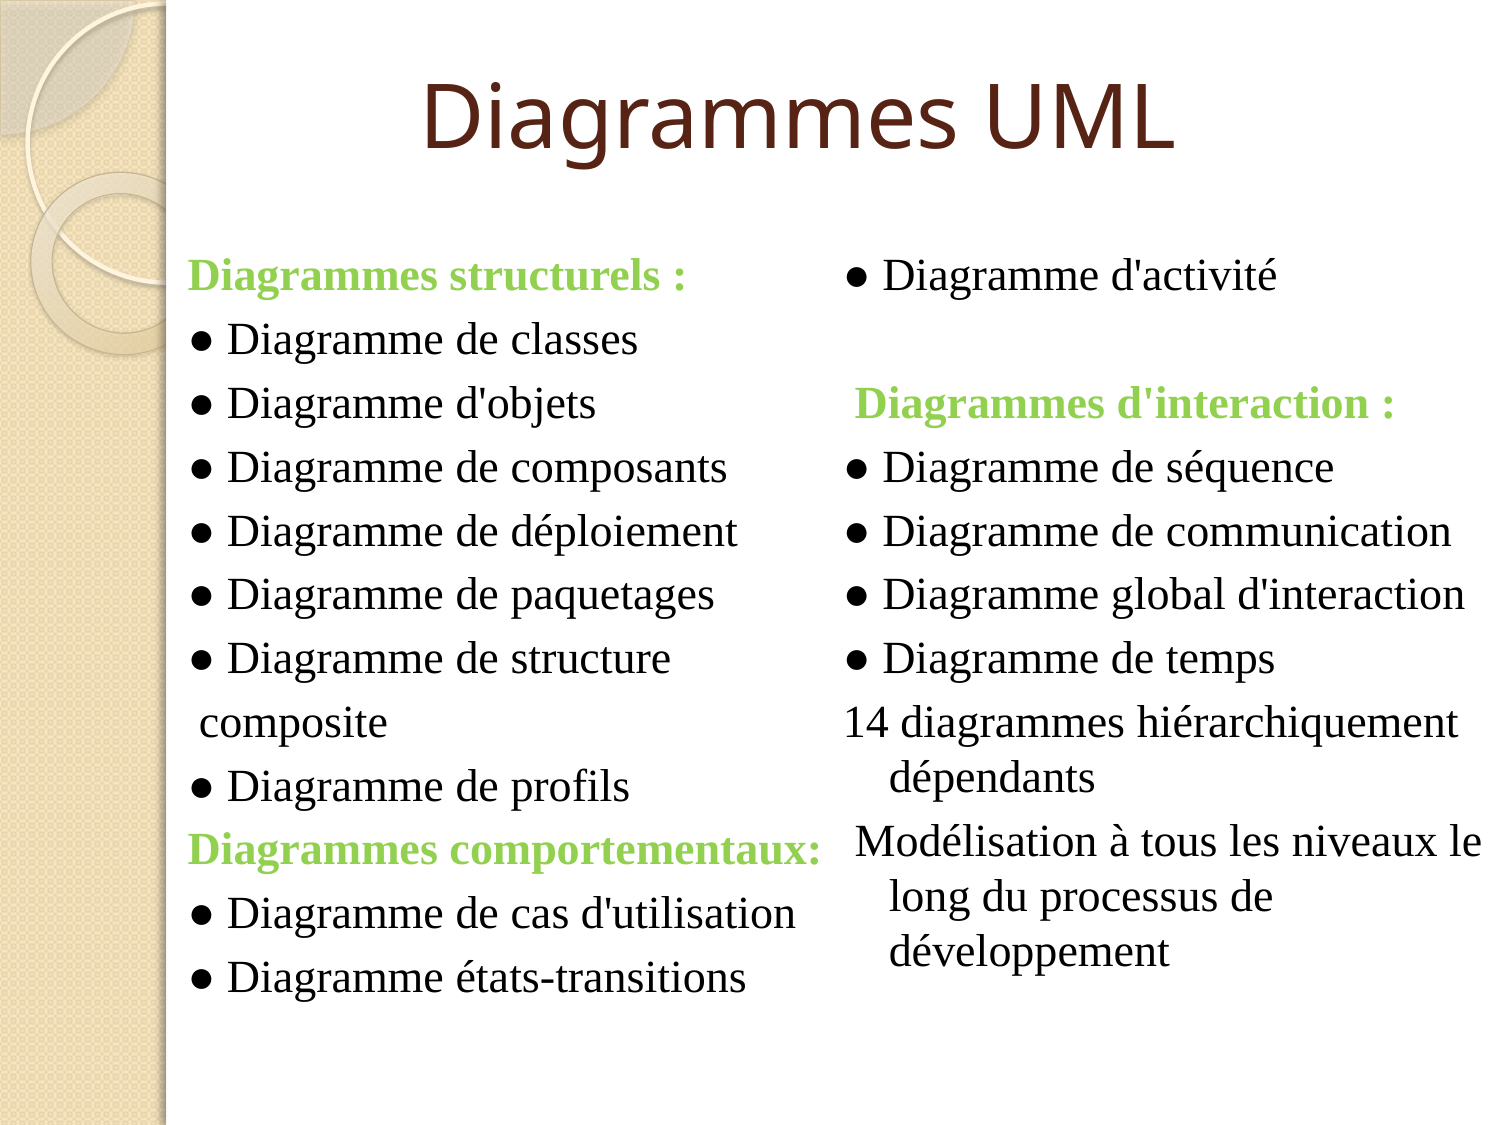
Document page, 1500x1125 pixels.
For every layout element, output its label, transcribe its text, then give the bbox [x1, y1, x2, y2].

title Diagrammes UML [194, 19, 1425, 207]
list Diagrammes structurels : ● Diagramme de classes ● Diagramme d'objets ● Diagramme de composants ● Diagramme de déploiement ● Diagramme de paquetages ● Diagramme de structure composite ● Diagramme de profils Diagrammes comportementaux: ● Diagramme de cas d'utilisation ● Diagramme états-transitions ● Diagramme d'activité Diagrammes d'interaction : ● Diagramme de séquence ● Diagramme de communication ● Diagramme global d'interaction ● Diagramme de temps 14 diagrammes hiérarchiquement dépendants Modélisation à tous les niveaux le long du processus de développement [159, 237, 1500, 1035]
